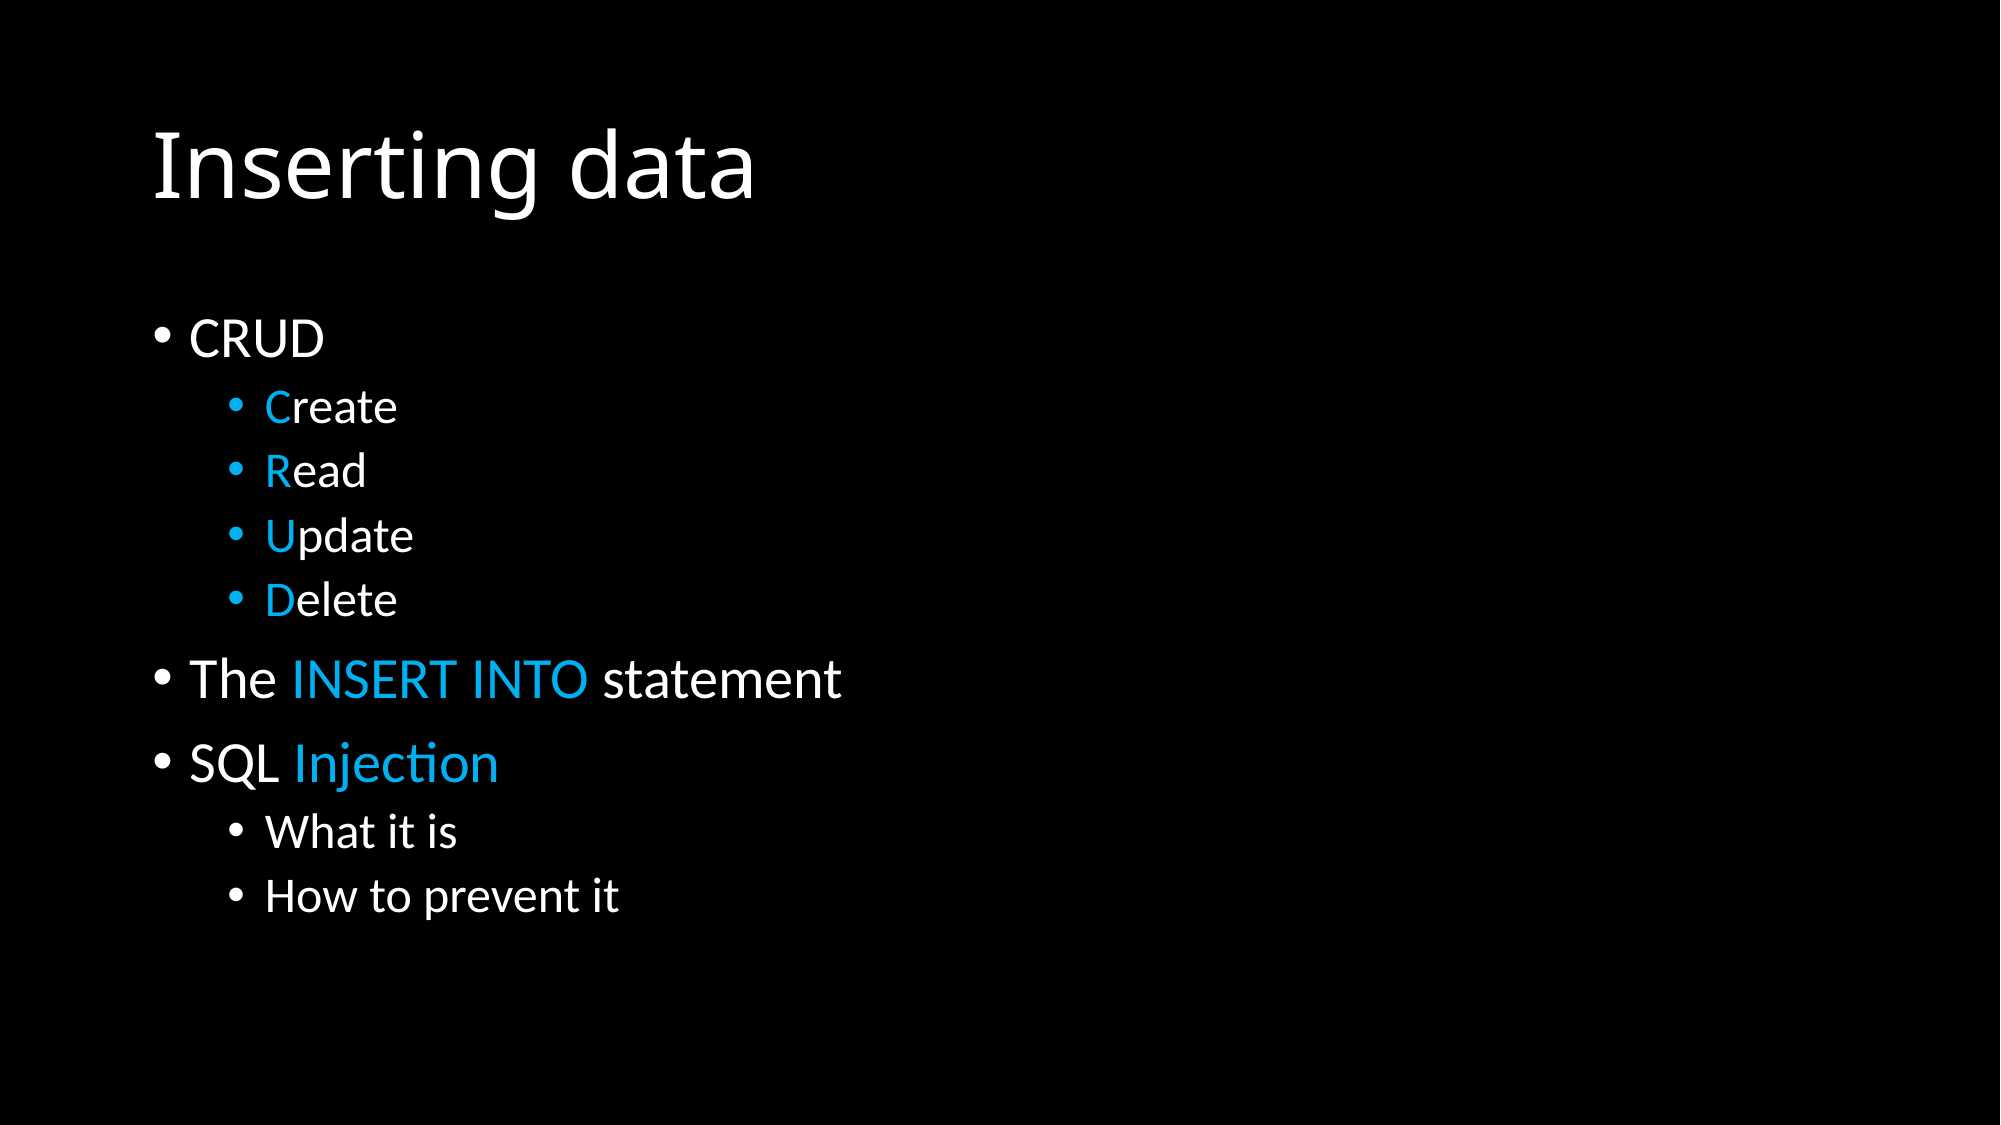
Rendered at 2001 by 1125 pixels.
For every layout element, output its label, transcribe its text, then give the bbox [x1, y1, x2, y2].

list CRUD Create Read Update Delete The INSERT INTO statement SQL Injection What it is How to prevent it [137, 299, 1303, 1014]
title Inserting data [137, 59, 1863, 278]
